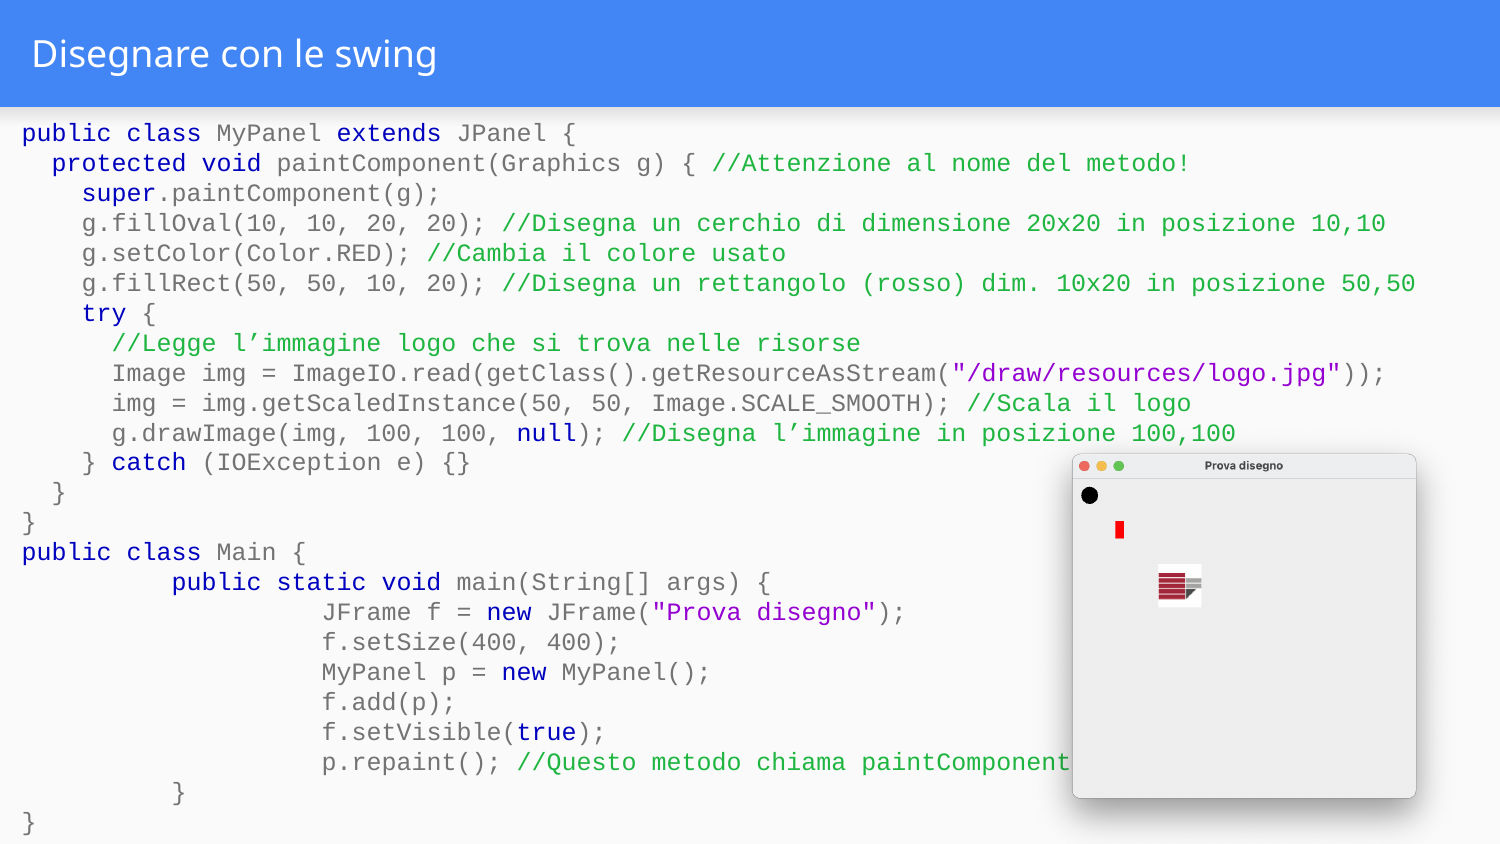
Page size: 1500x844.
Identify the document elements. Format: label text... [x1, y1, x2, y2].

title Disegnare con le swing [16, 2, 1464, 101]
picture [1024, 421, 1465, 844]
list public class MyPanel extends JPanel { protected void paintComponent(Graphics g) { //Attenzione al nome del metodo! super.paintComponent(g); g.fillOval(10, 10, 20, 20); //Disegna un cerchio di dimensione 20x20 in posizione 10,10 g.setColor(Color.RED); //Cambia il colore usato g.fillRect(50, 50, 10, 20); //Disegna un rettangolo (rosso) dim. 10x20 in posizione 50,50 try { //Legge l’immagine logo che si trova nelle risorse Image img = ImageIO.read(getClass().getResourceAsStream("/draw/resources/logo.jpg")); img = img.getScaledInstance(50, 50, Image.SCALE_SMOOTH); //Scala il logo g.drawImage(img, 100, 100, null); //Disegna l’immagine in posizione 100,100 } catch (IOException e) {} } } public class Main { public static void main(String[] args) { JFrame f = new JFrame("Prova disegno"); f.setSize(400, 400); MyPanel p = new MyPanel(); f.add(p); f.setVisible(true); p.repaint(); //Questo metodo chiama paintComponent } } [6, 101, 1494, 831]
